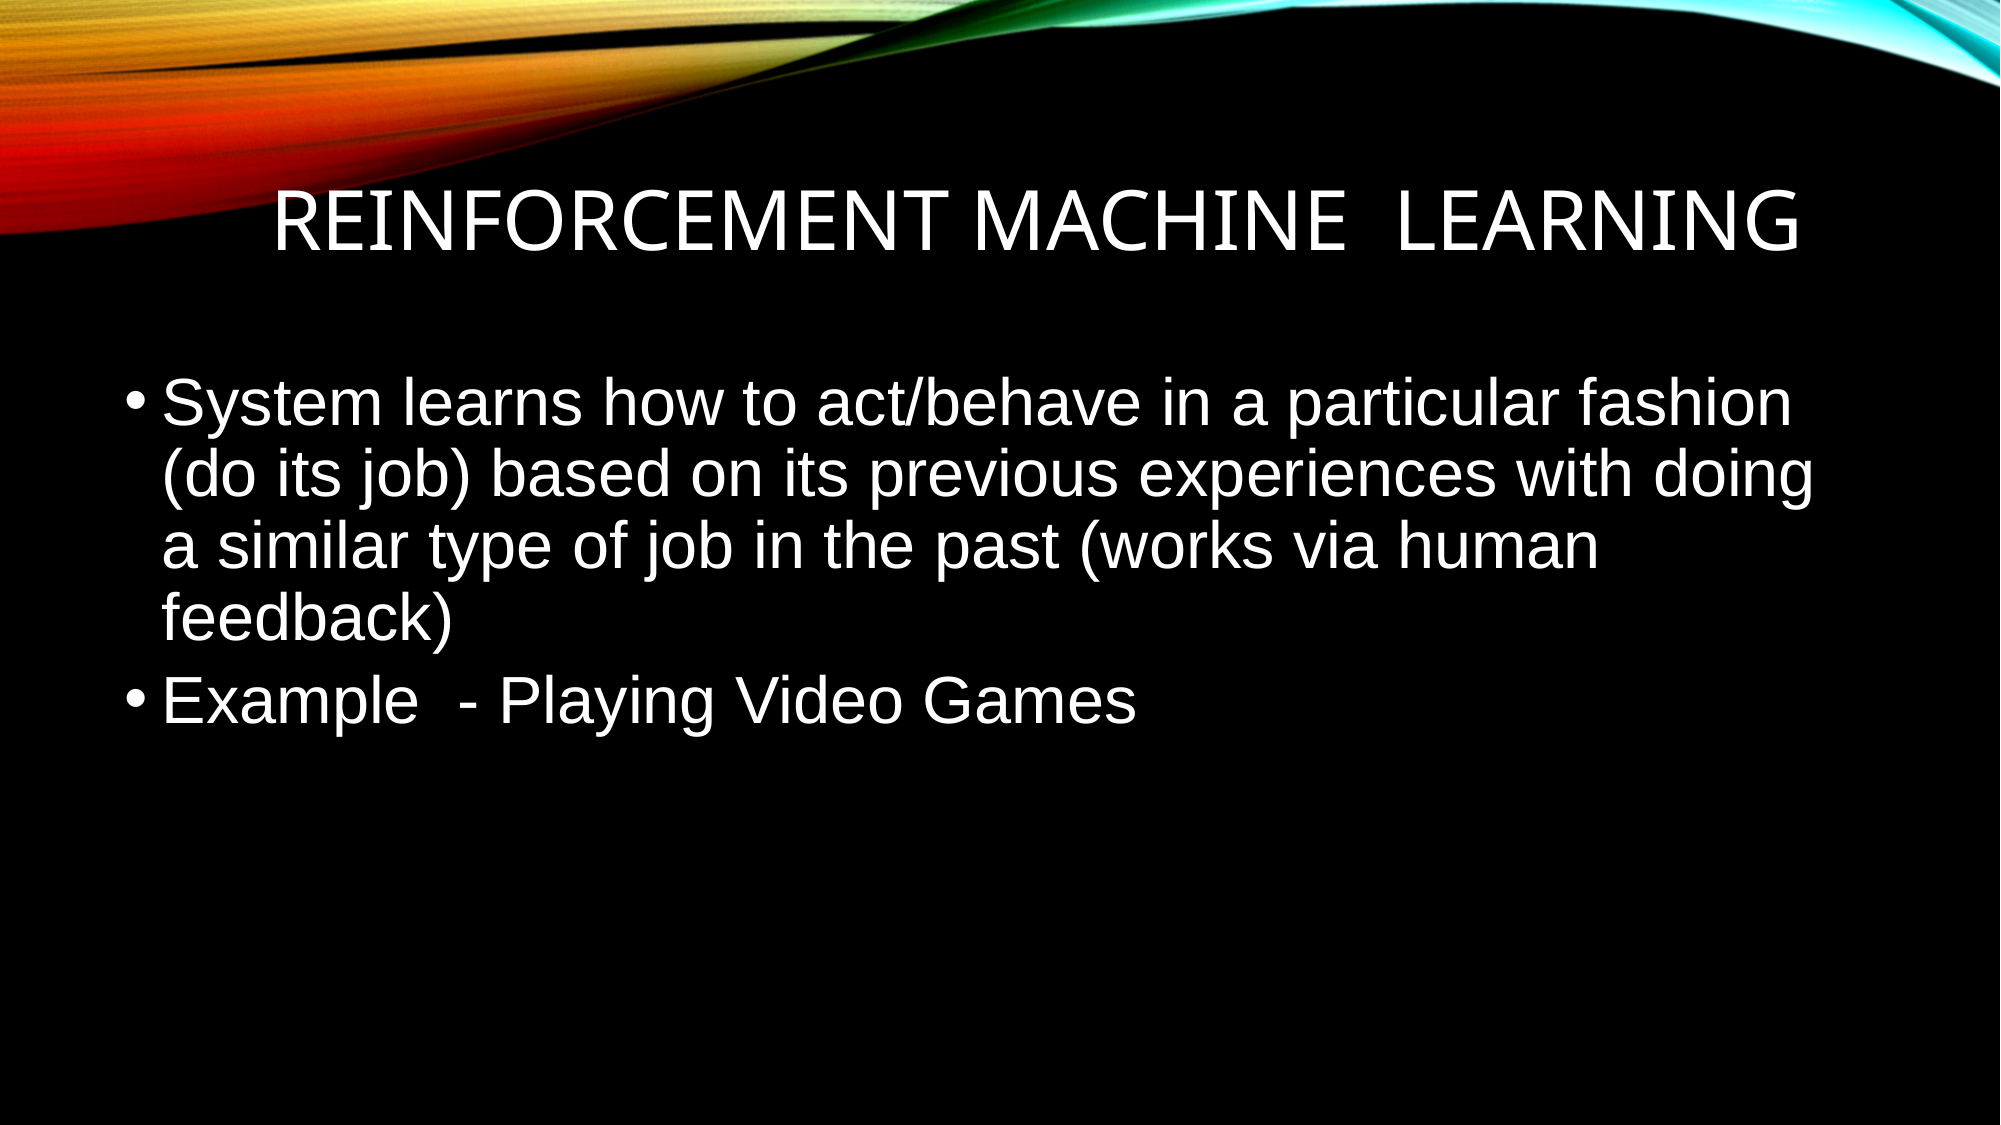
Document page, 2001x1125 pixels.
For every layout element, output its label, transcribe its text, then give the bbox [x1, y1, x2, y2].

picture [0, 0, 2000, 237]
title REINFORCEMENT Machine LEARNING [143, 117, 1819, 330]
list System learns how to act/behave in a particular fashion (do its job) based on its previous experiences with doing a similar type of job in the past (works via human feedback) Example - Playing Video Games [34, 360, 1888, 1089]
